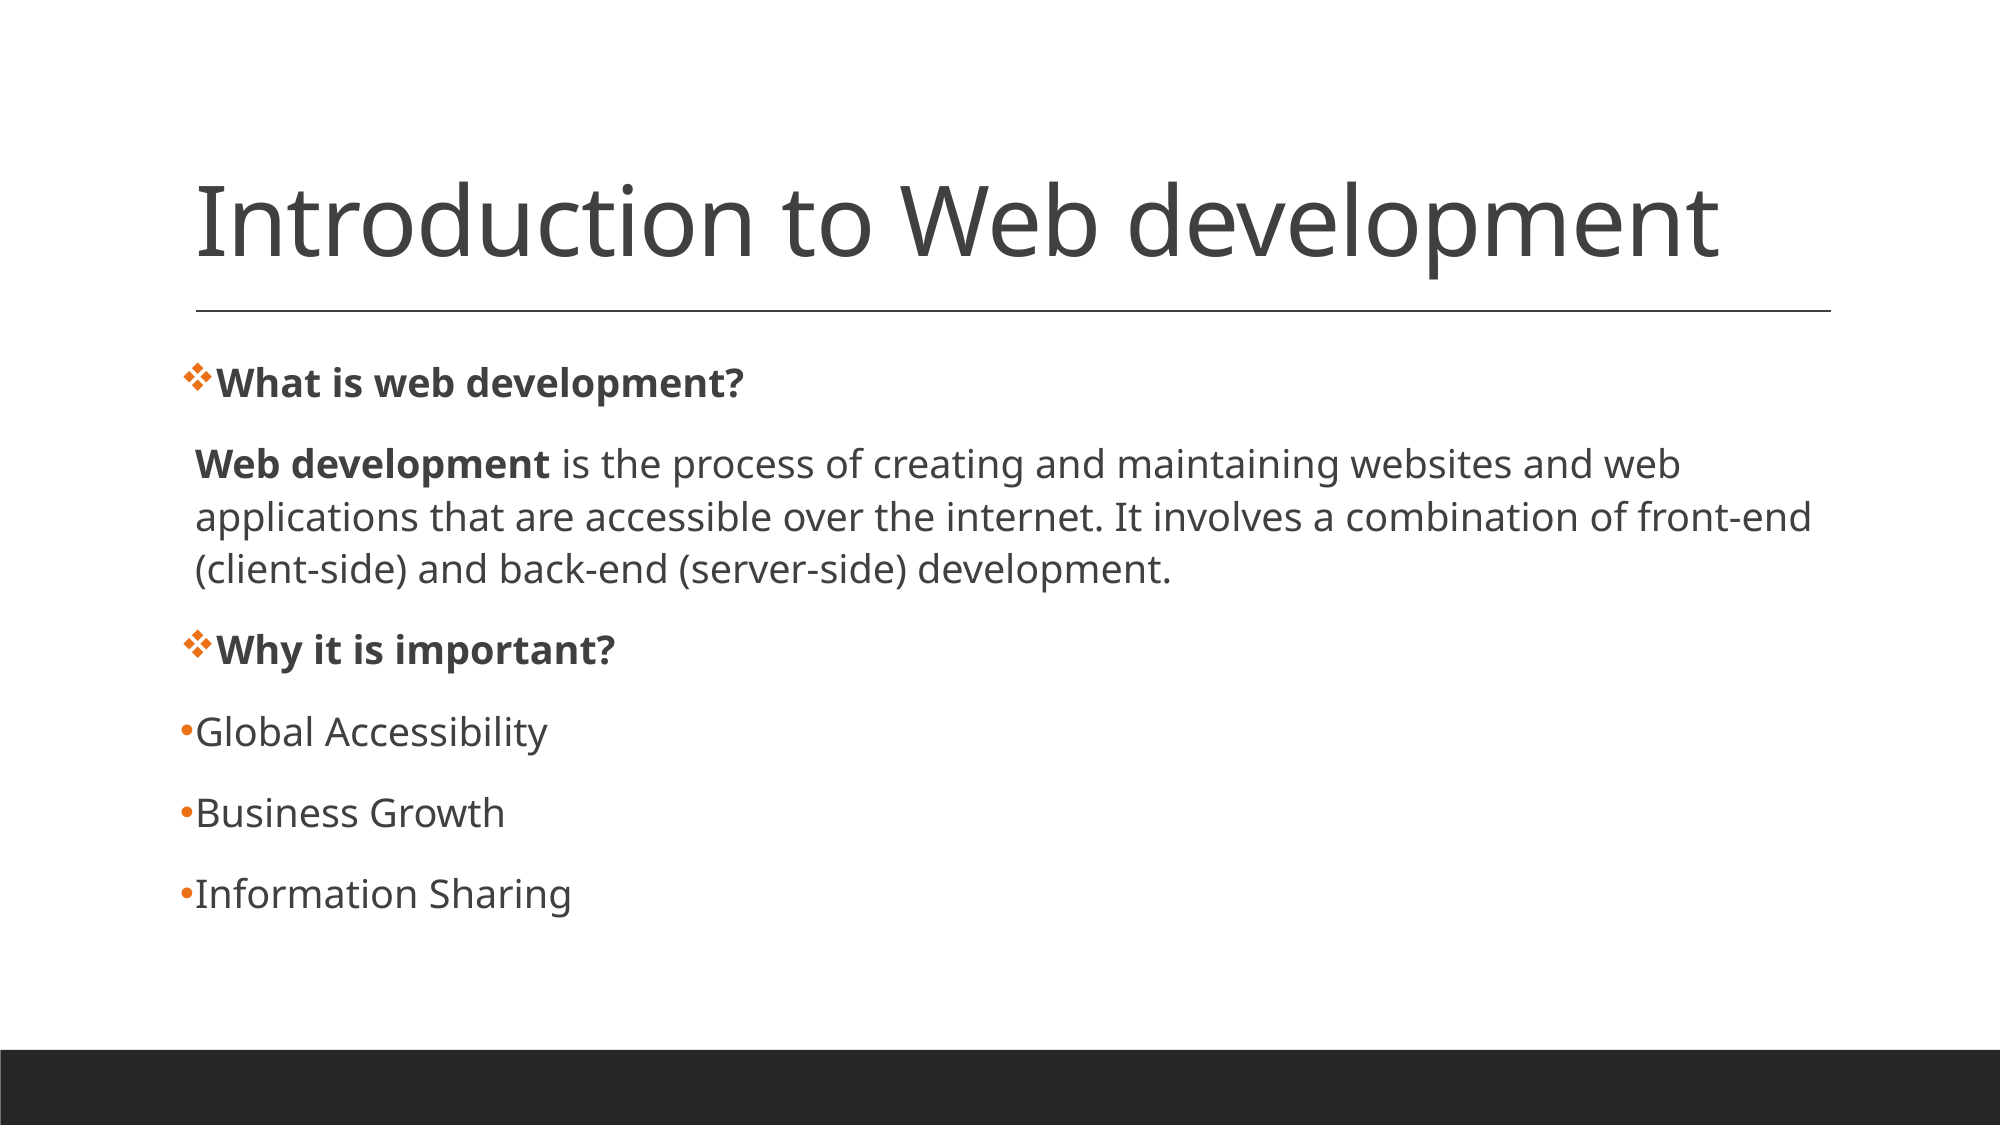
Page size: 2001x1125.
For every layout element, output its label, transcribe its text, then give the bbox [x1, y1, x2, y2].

list What is web development? Web development is the process of creating and maintaining websites and web applications that are accessible over the internet. It involves a combination of front-end (client-side) and back-end (server-side) development. Why it is important? Global Accessibility Business Growth Information Sharing [180, 345, 1830, 963]
title Introduction to Web development [180, 47, 1830, 285]
